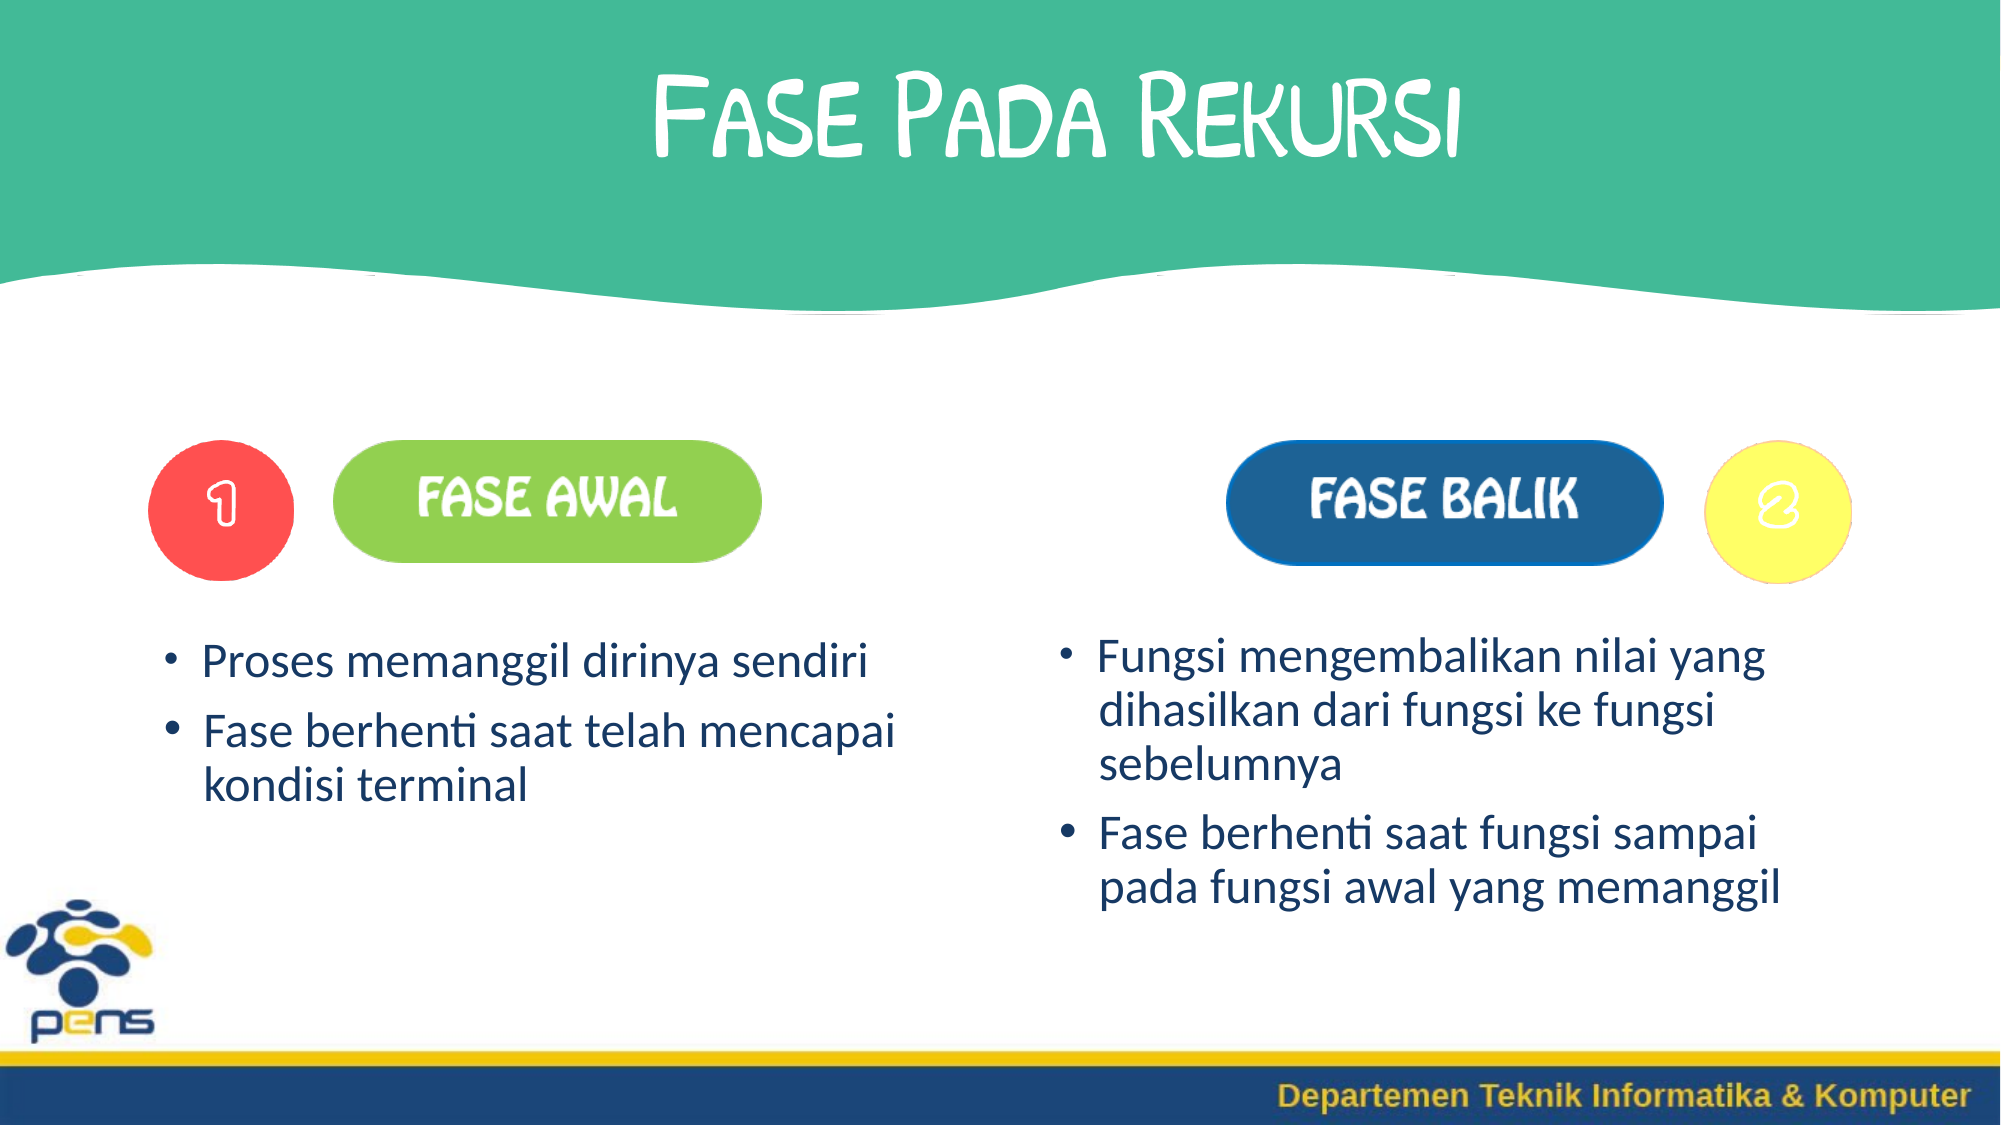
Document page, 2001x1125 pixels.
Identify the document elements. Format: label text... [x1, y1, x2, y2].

list Fungsi mengembalikan nilai yang dihasilkan dari fungsi ke fungsi sebelumnya Fase berhenti saat fungsi sampai pada fungsi awal yang memanggil [1044, 621, 1920, 993]
list Proses memanggil dirinya sendiri Fase berhenti saat telah mencapai kondisi terminal [148, 626, 1000, 888]
picture [0, 0, 2001, 1125]
